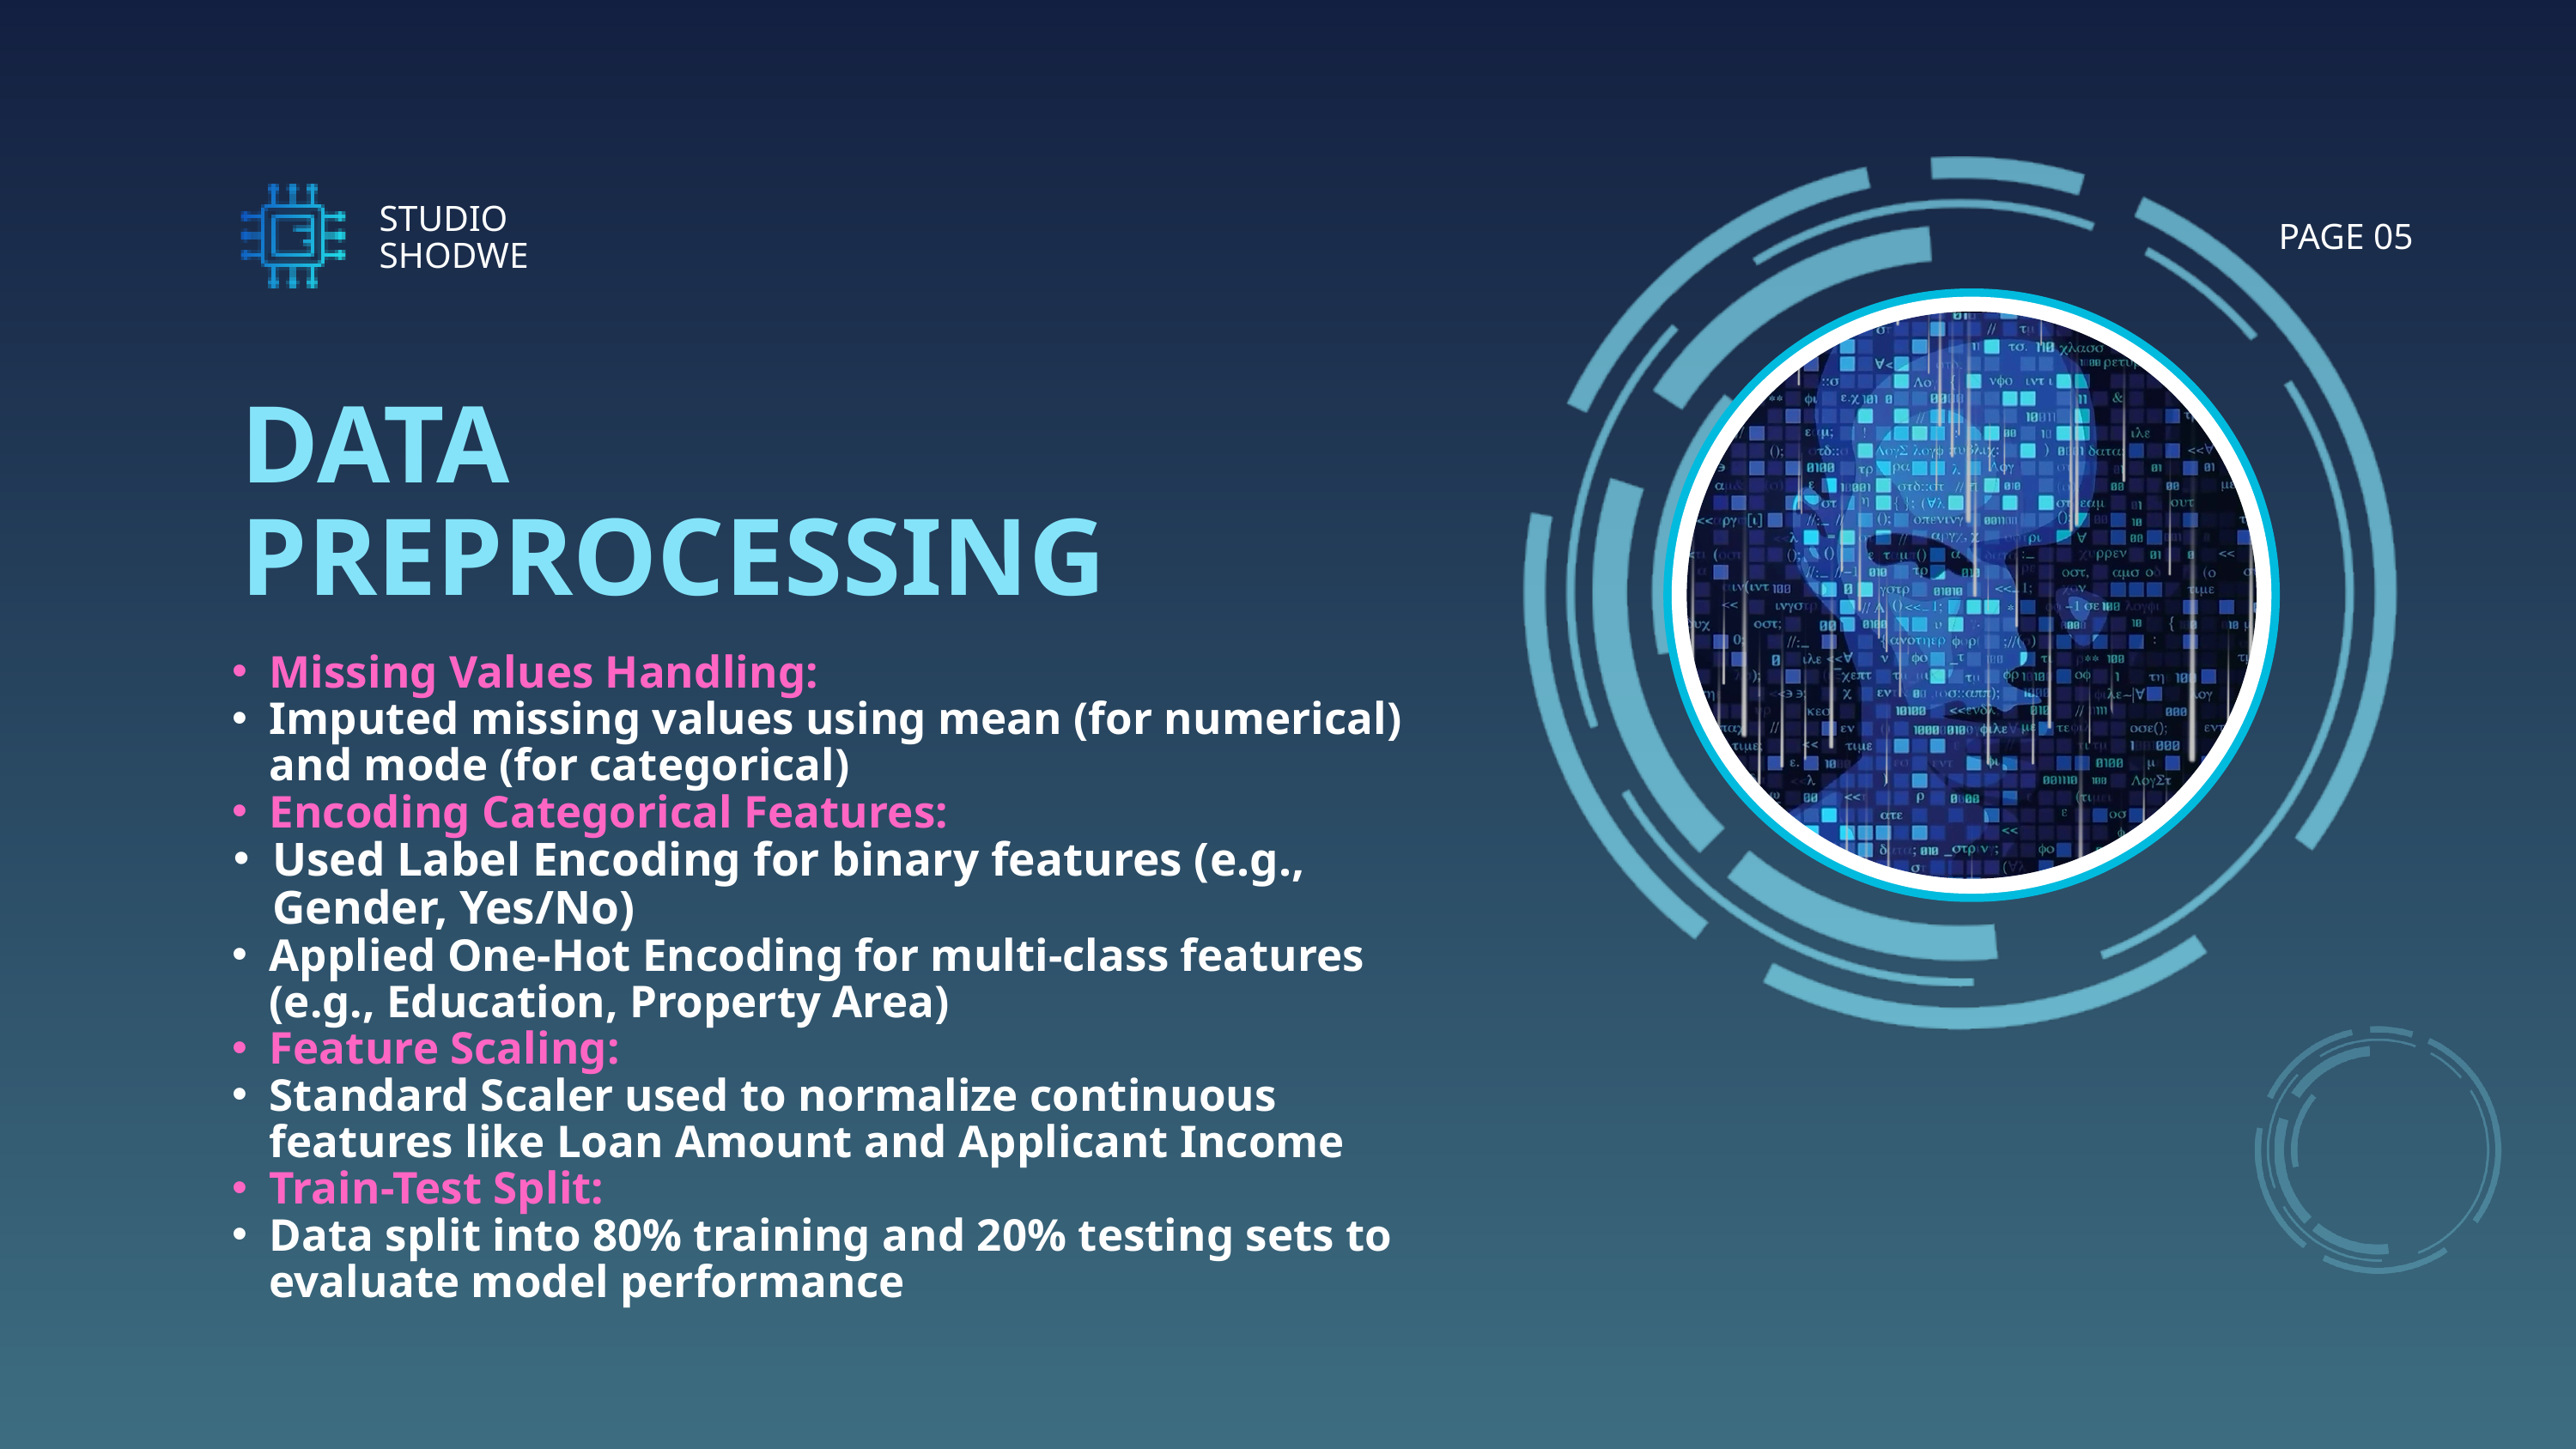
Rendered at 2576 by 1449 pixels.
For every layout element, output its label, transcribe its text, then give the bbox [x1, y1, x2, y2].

text_box [240, 184, 346, 289]
text_box [2251, 1026, 2505, 1275]
text_box STUDIO SHODWE [379, 201, 580, 276]
text_box PAGE 05 [2278, 219, 2479, 258]
text_box DATA PREPROCESSING [240, 391, 1347, 617]
text_box [1516, 156, 2410, 1034]
text_box Missing Values Handling: Imputed missing values using mean (for numerical) and mode (for categorical) Encoding Categorical Features: Used Label Encoding for binary features (e.g., Gender, Yes/No) Applied One-Hot Encoding for multi-class features (e.g., Education, Property Area) Feature Scaling: Standard Scaler used to normalize continuous features like Loan Amount and Applicant Income Train-Test Split: Data split into 80% training and 20% testing sets to evaluate model performance [194, 650, 1437, 1346]
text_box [1664, 288, 2279, 902]
